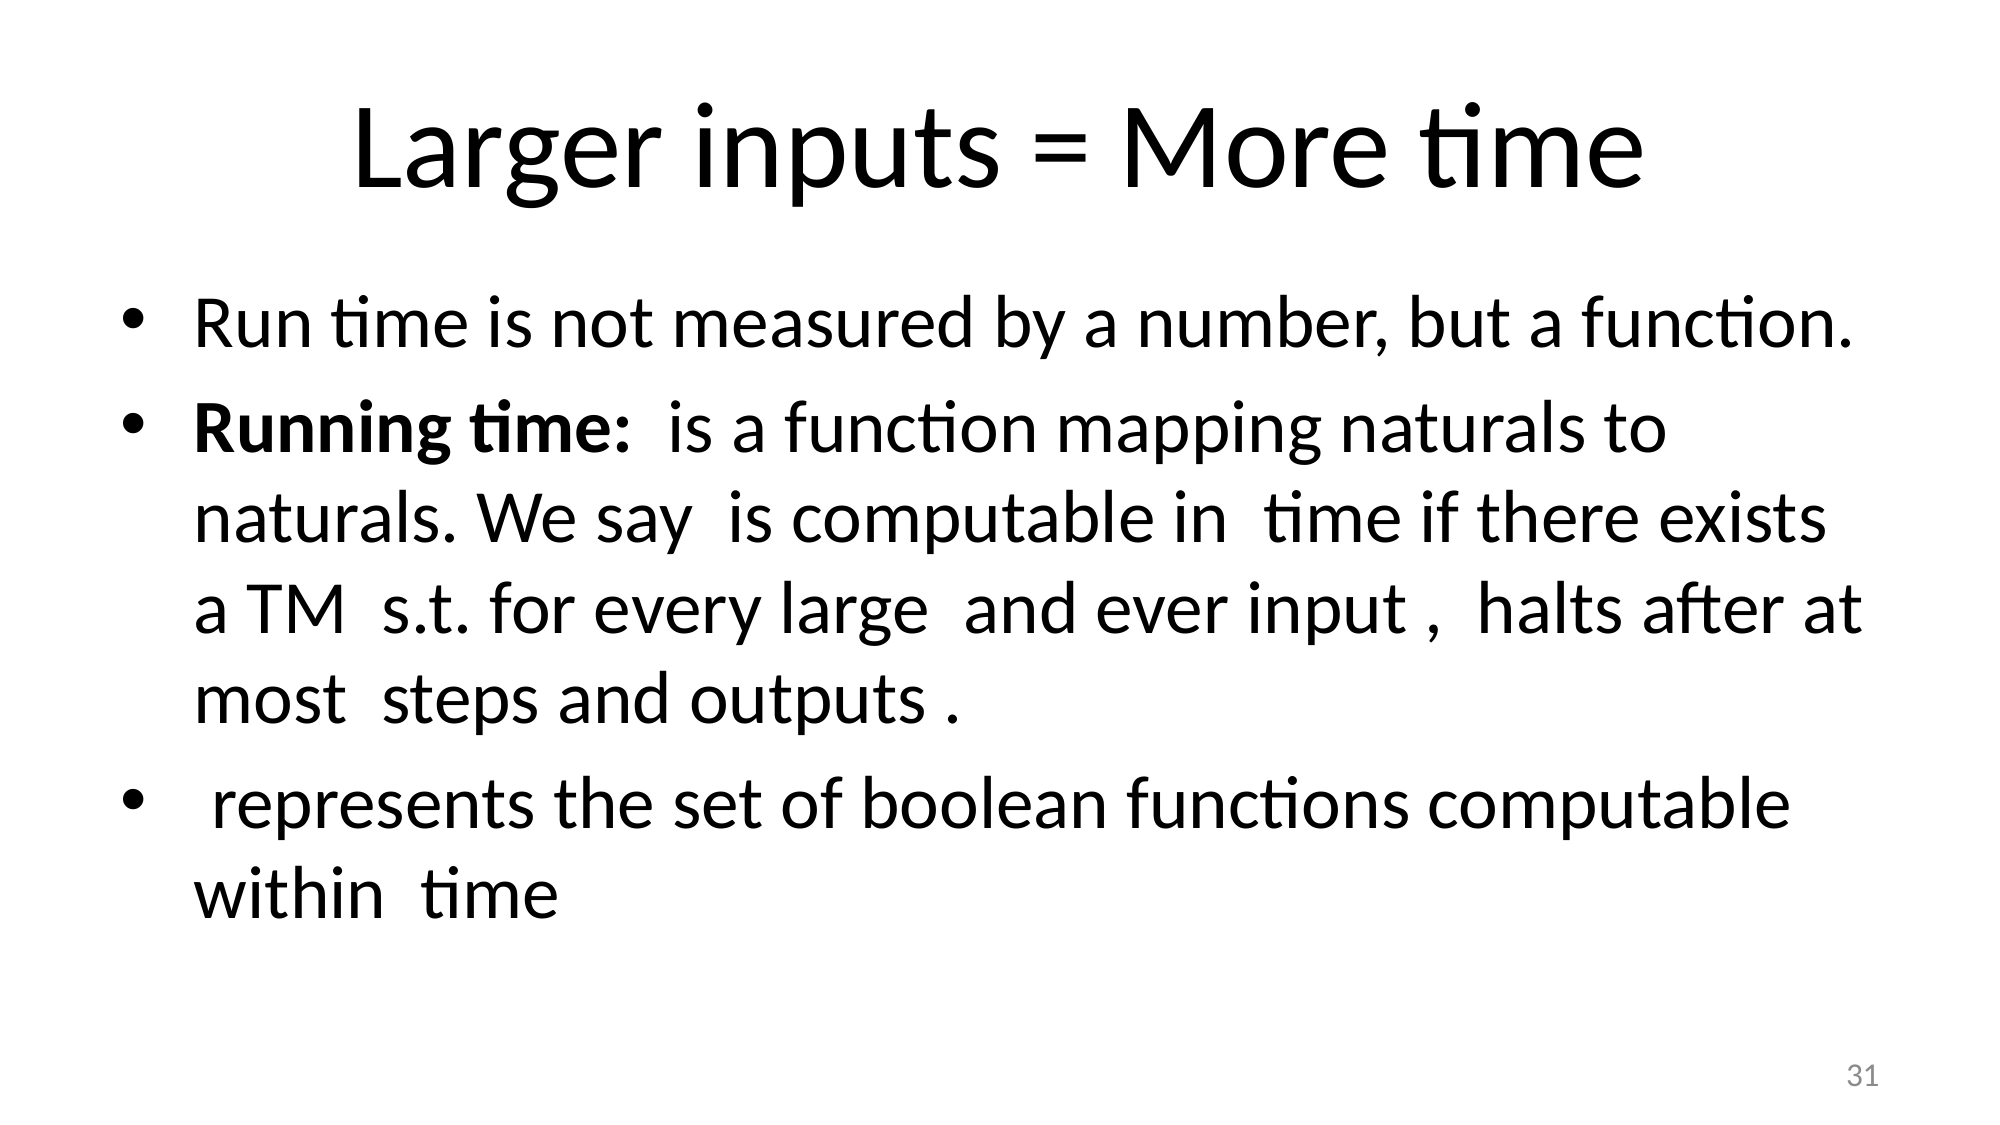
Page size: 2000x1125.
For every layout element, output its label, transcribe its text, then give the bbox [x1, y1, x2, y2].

slide_number 31 [1432, 1042, 1900, 1103]
title Larger inputs = More time [99, 45, 1900, 233]
